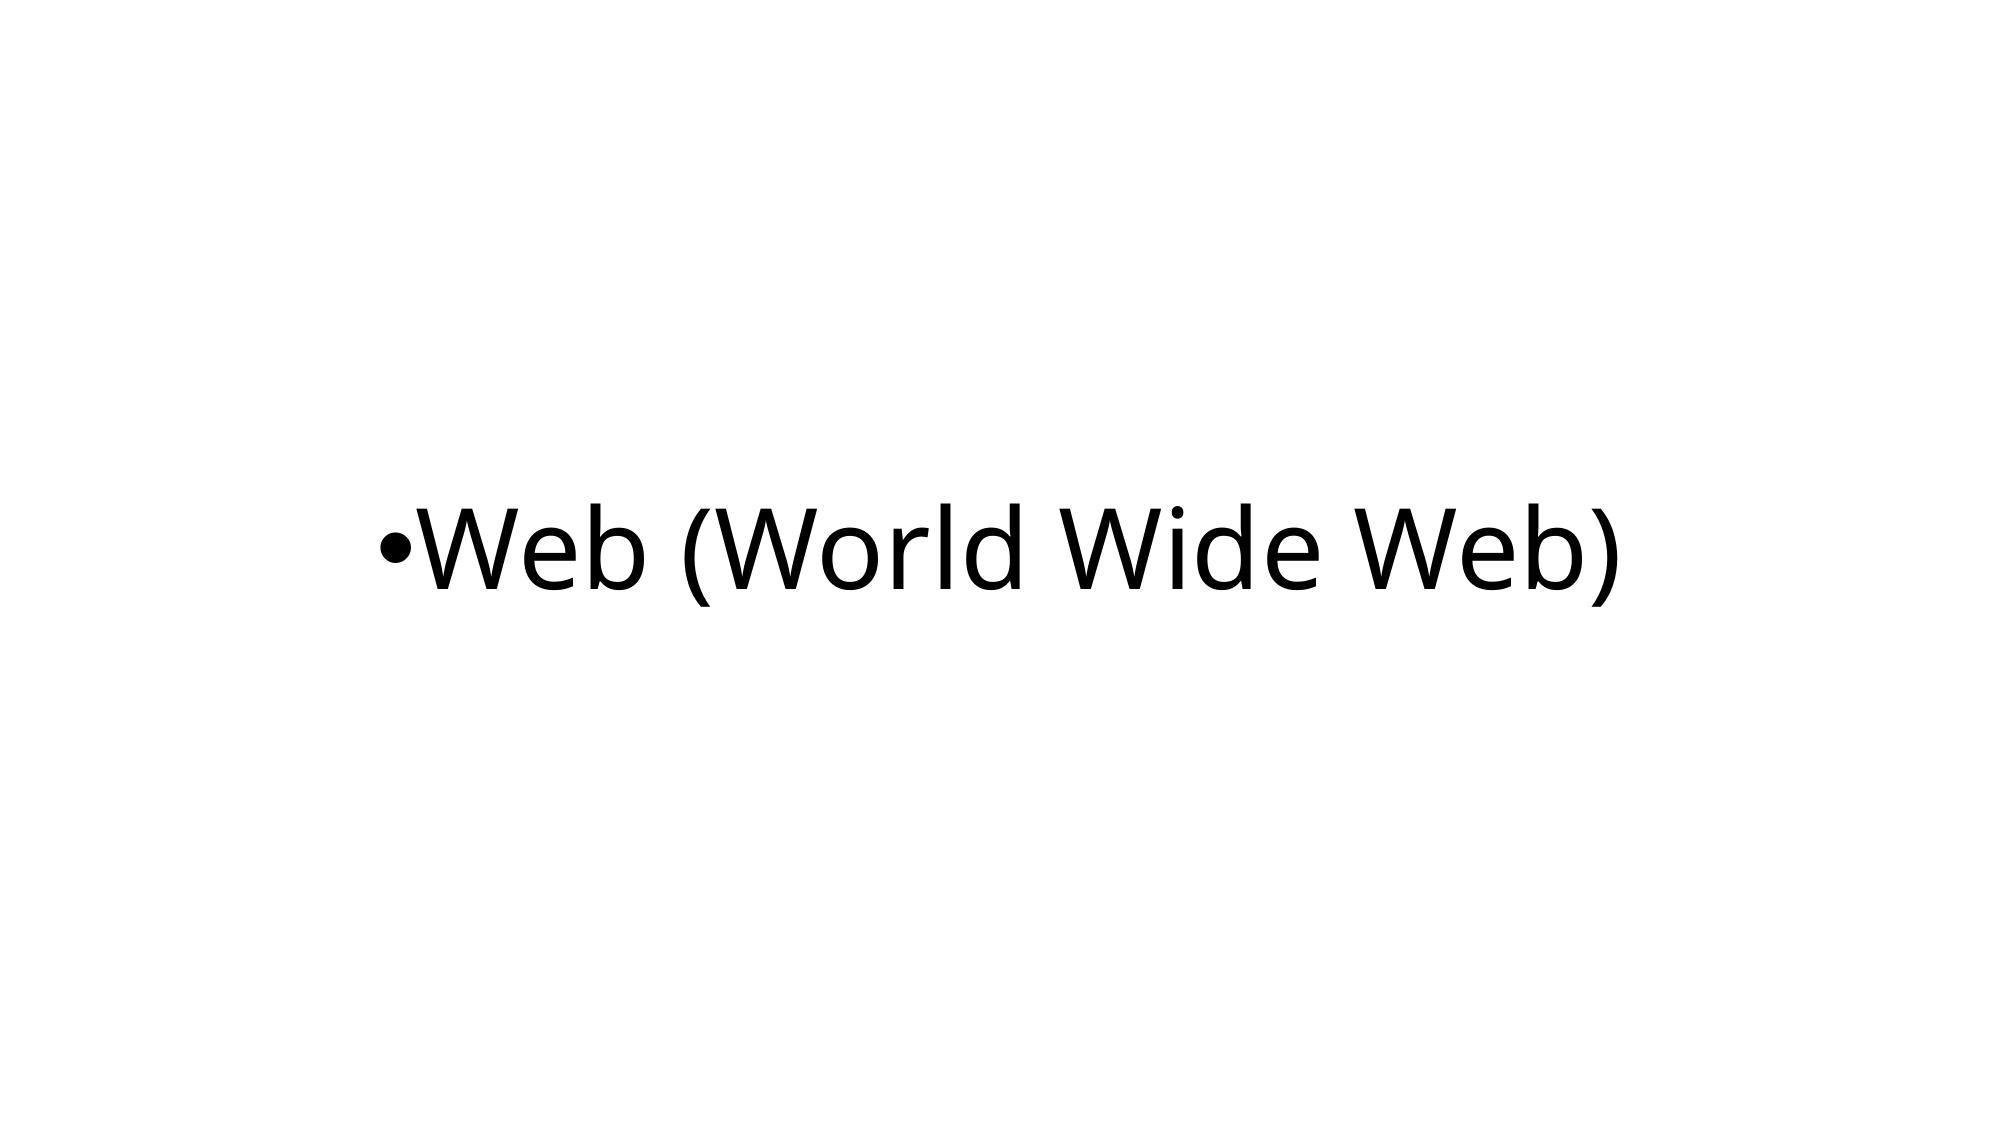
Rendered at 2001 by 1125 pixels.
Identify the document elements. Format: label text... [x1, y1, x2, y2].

list Web (World Wide Web) [137, 92, 1863, 1014]
